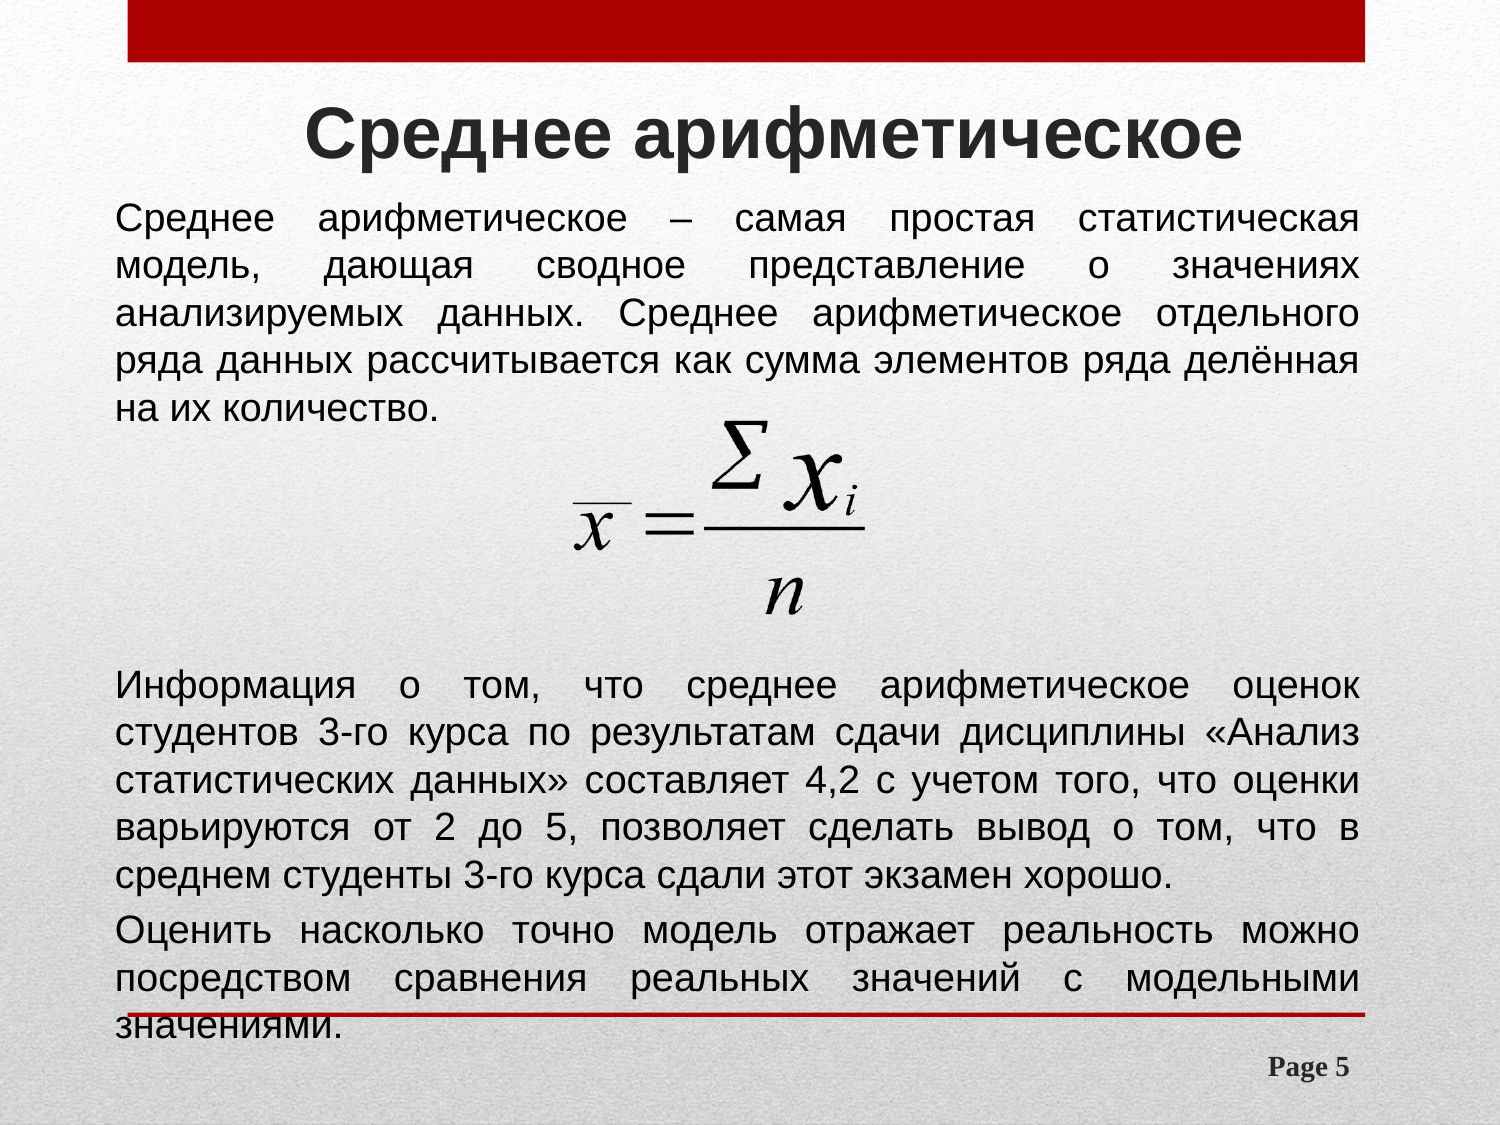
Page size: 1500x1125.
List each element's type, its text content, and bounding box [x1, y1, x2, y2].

text_box [64, 349, 1365, 1036]
title Среднее арифметическое [289, 42, 1316, 181]
slide_number Page 5 [1187, 1034, 1366, 1095]
picture [560, 396, 880, 633]
text_box Среднее арифметическое – самая простая статистическая модель, дающая сводное представление о значениях анализируемых данных. Среднее арифметическое отдельного ряда данных рассчитывается как сумма элементов ряда делённая на их количество. Информация о том, что среднее арифметическое оценок студентов 3-го курса по результатам сдачи дисциплины «Анализ статистических данных» составляет 4,2 с учетом того, что оценки варьируются от 2 до 5, позволяет сделать вывод о том, что в среднем студенты 3-го курса сдали этот экзамен хорошо. Оценить насколько точно модель отражает реальность можно посредством сравнения реальных значений с модельными значениями. [100, 184, 1376, 1000]
